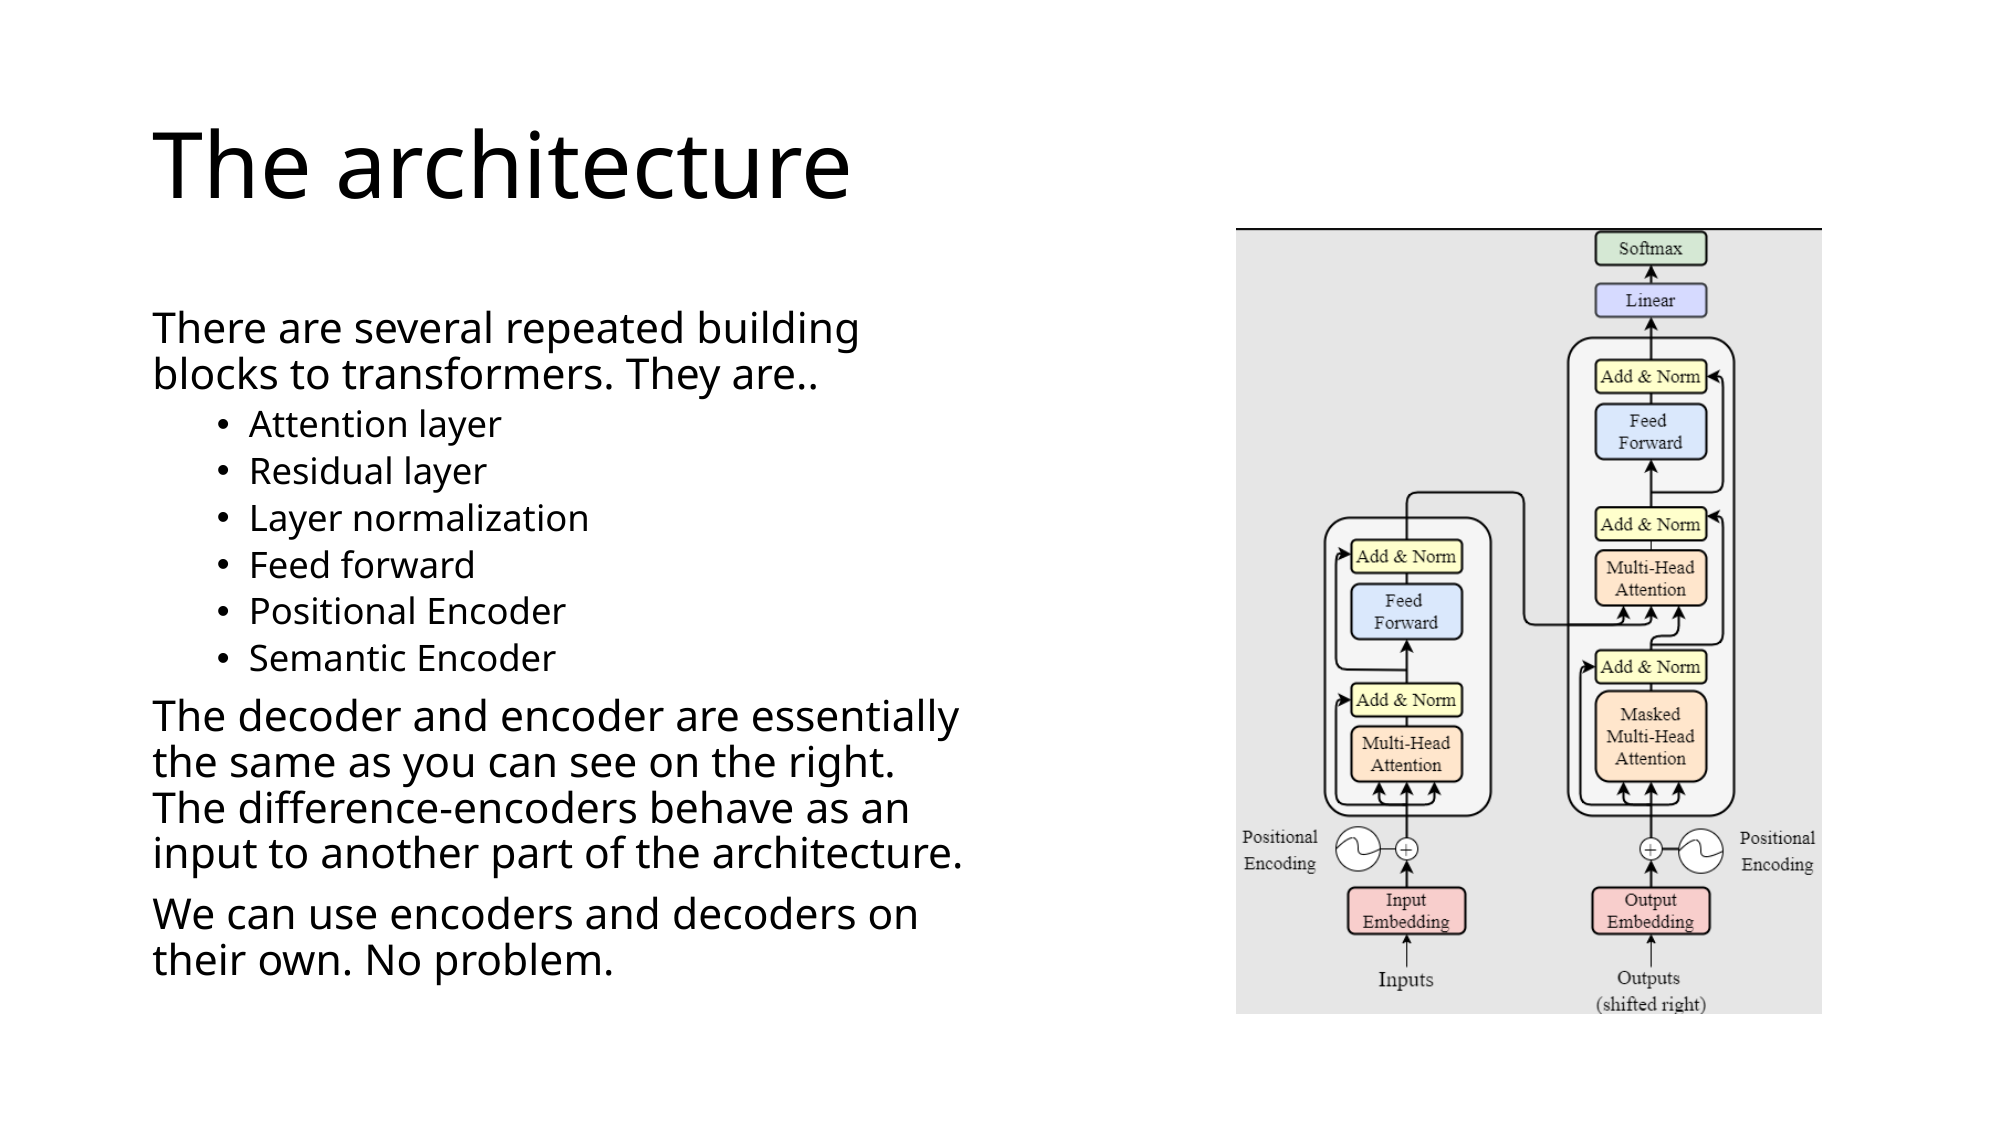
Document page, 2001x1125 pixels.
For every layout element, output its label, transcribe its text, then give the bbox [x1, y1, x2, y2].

title The architecture [137, 59, 1863, 278]
picture [1236, 227, 1822, 1014]
list There are several repeated building blocks to transformers. They are.. Attention layer Residual layer Layer normalization Feed forward Positional Encoder Semantic Encoder The decoder and encoder are essentially the same as you can see on the right. The difference-encoders behave as an input to another part of the architecture. We can use encoders and decoders on their own. No problem. [137, 299, 988, 1014]
